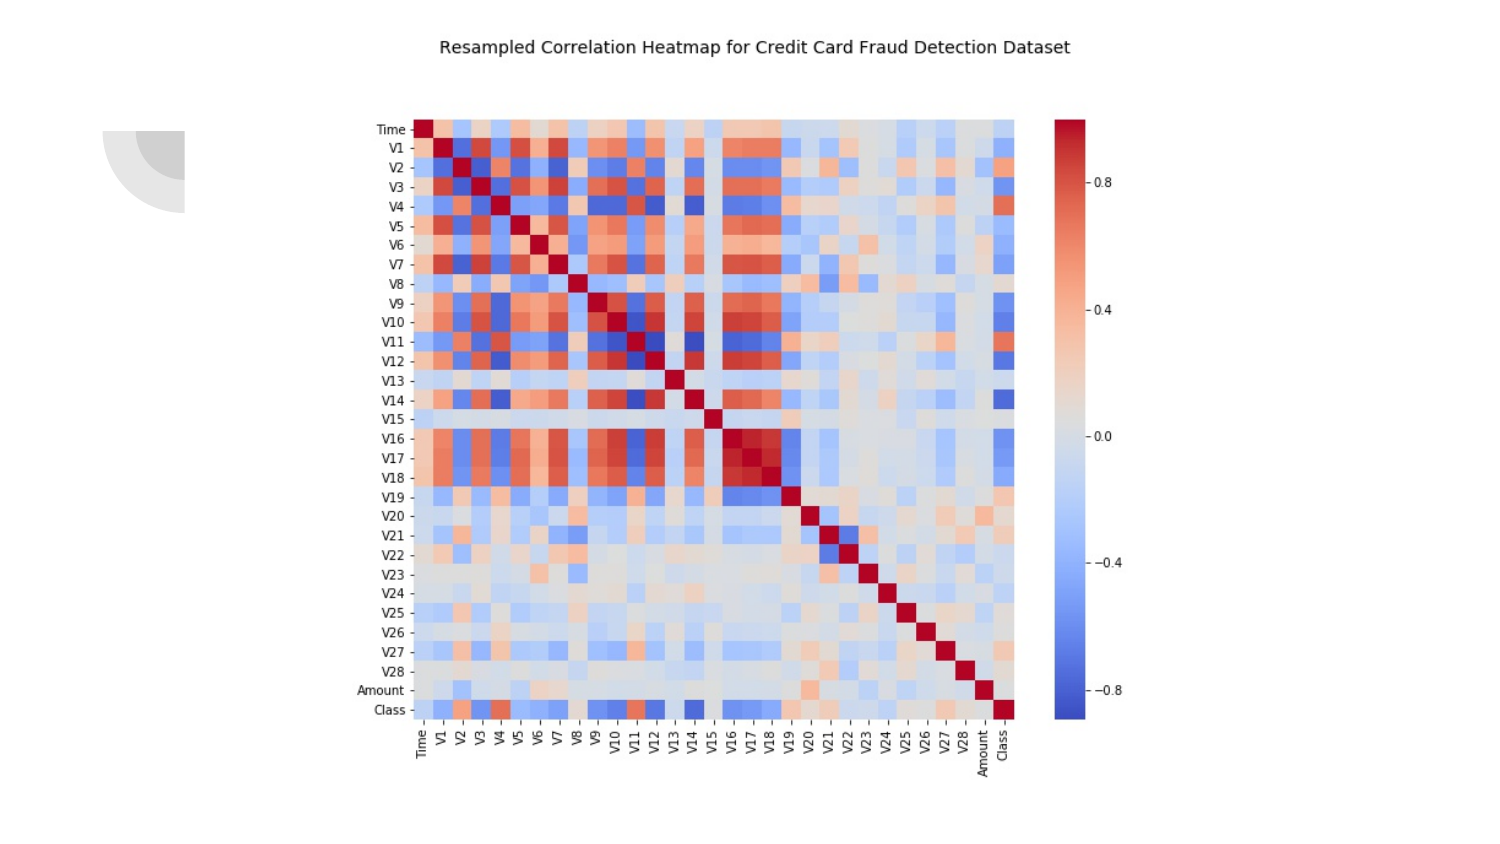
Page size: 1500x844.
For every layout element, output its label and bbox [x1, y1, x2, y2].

picture [224, 24, 1284, 819]
